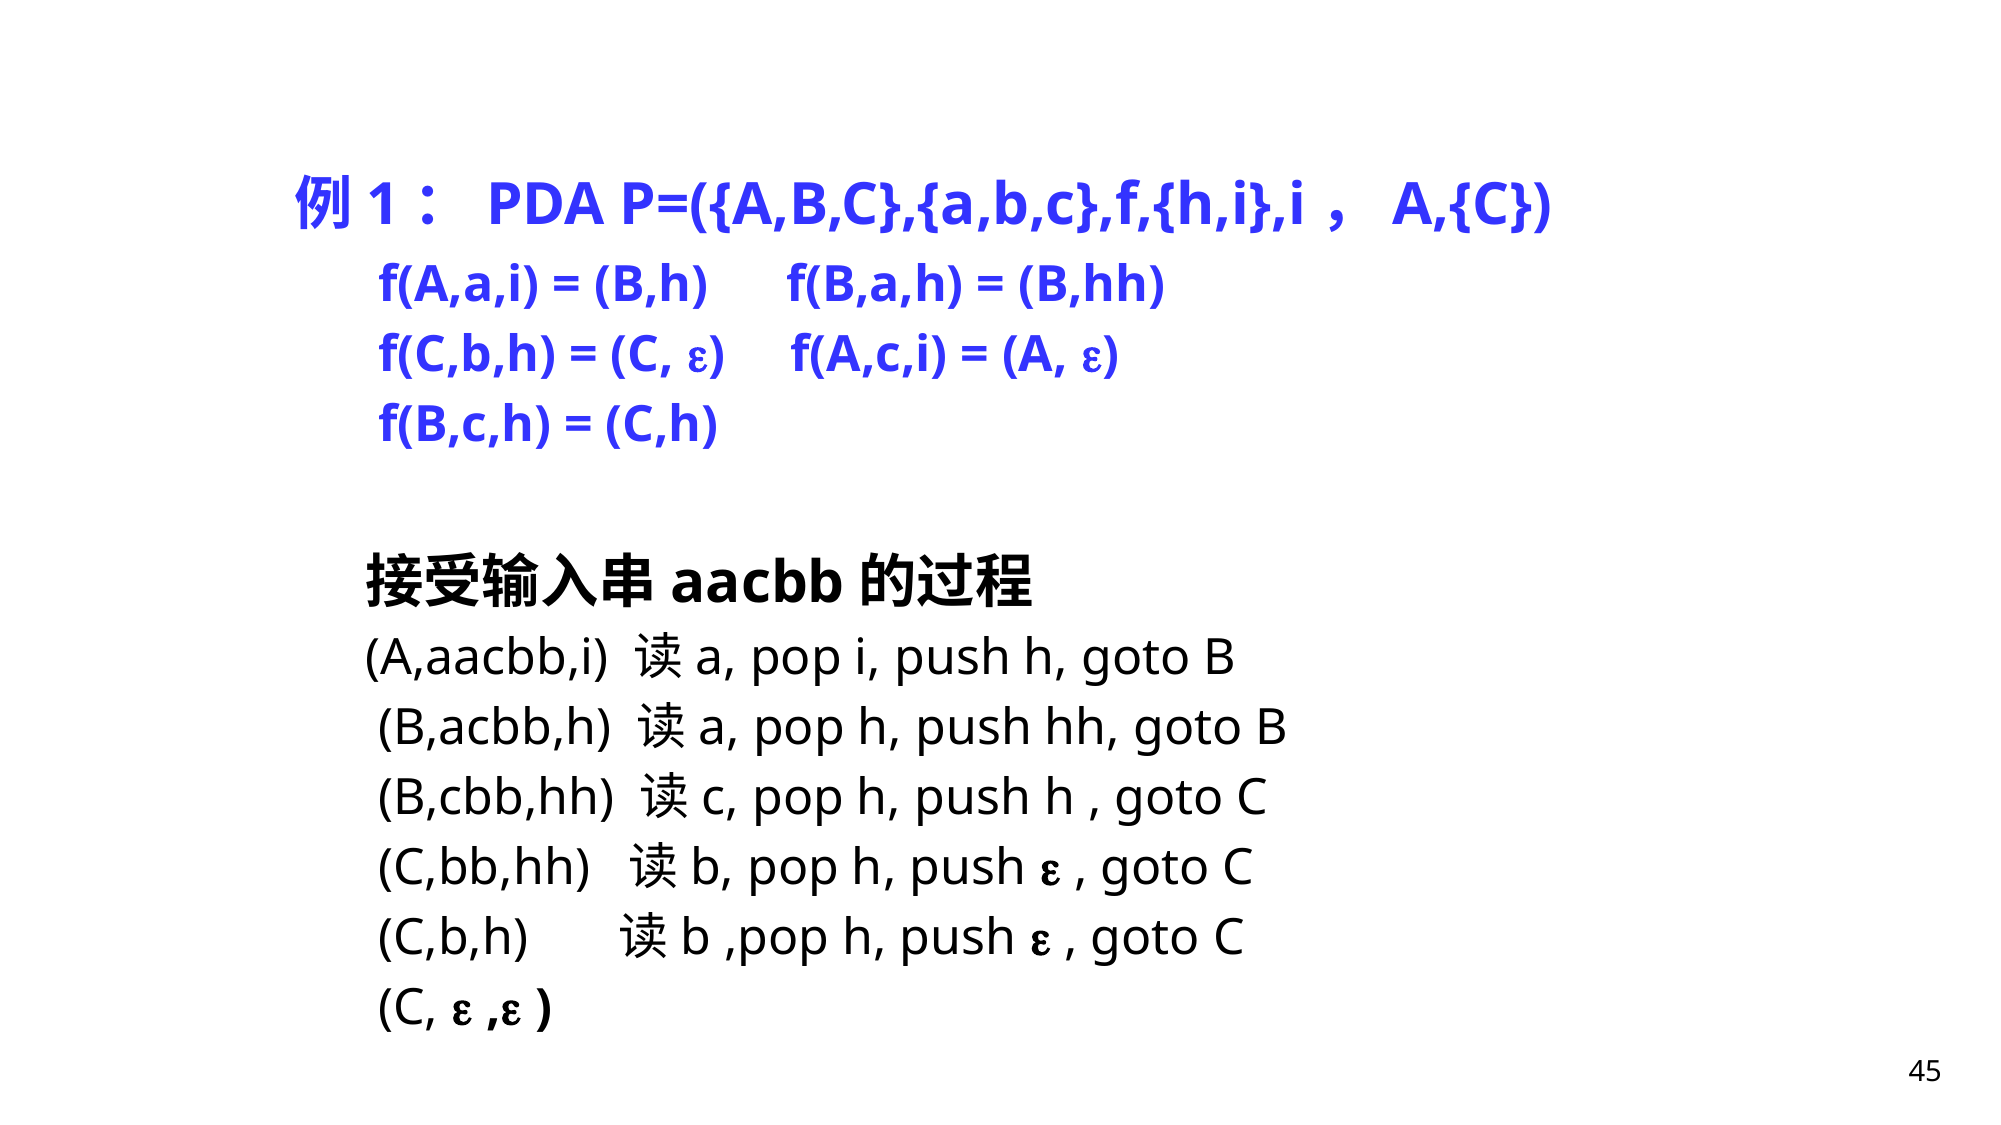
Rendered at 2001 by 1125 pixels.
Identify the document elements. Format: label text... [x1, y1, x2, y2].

title 例1：PDA P=({A,B,C},{a,b,c},f,{h,i},i，A,{C}) [279, 89, 1686, 244]
list f(A,a,i) = (B,h) f(B,a,h) = (B,hh) f(C,b,h) = (C, ) f(A,c,i) = (A, ) f(B,c,h) = (C,h) 接受输入串aacbb的过程 (A,aacbb,i) 读a, pop i, push h, goto B (B,acbb,h) 读a, pop h, push hh, goto B (B,cbb,hh) 读c, pop h, push h , goto C (C,bb,hh) 读b, pop h, push  , goto C (C,b,h) 读b ,pop h, push  , goto C (C,  , ) [350, 243, 1614, 1051]
slide_number 45 [1540, 1023, 1958, 1100]
